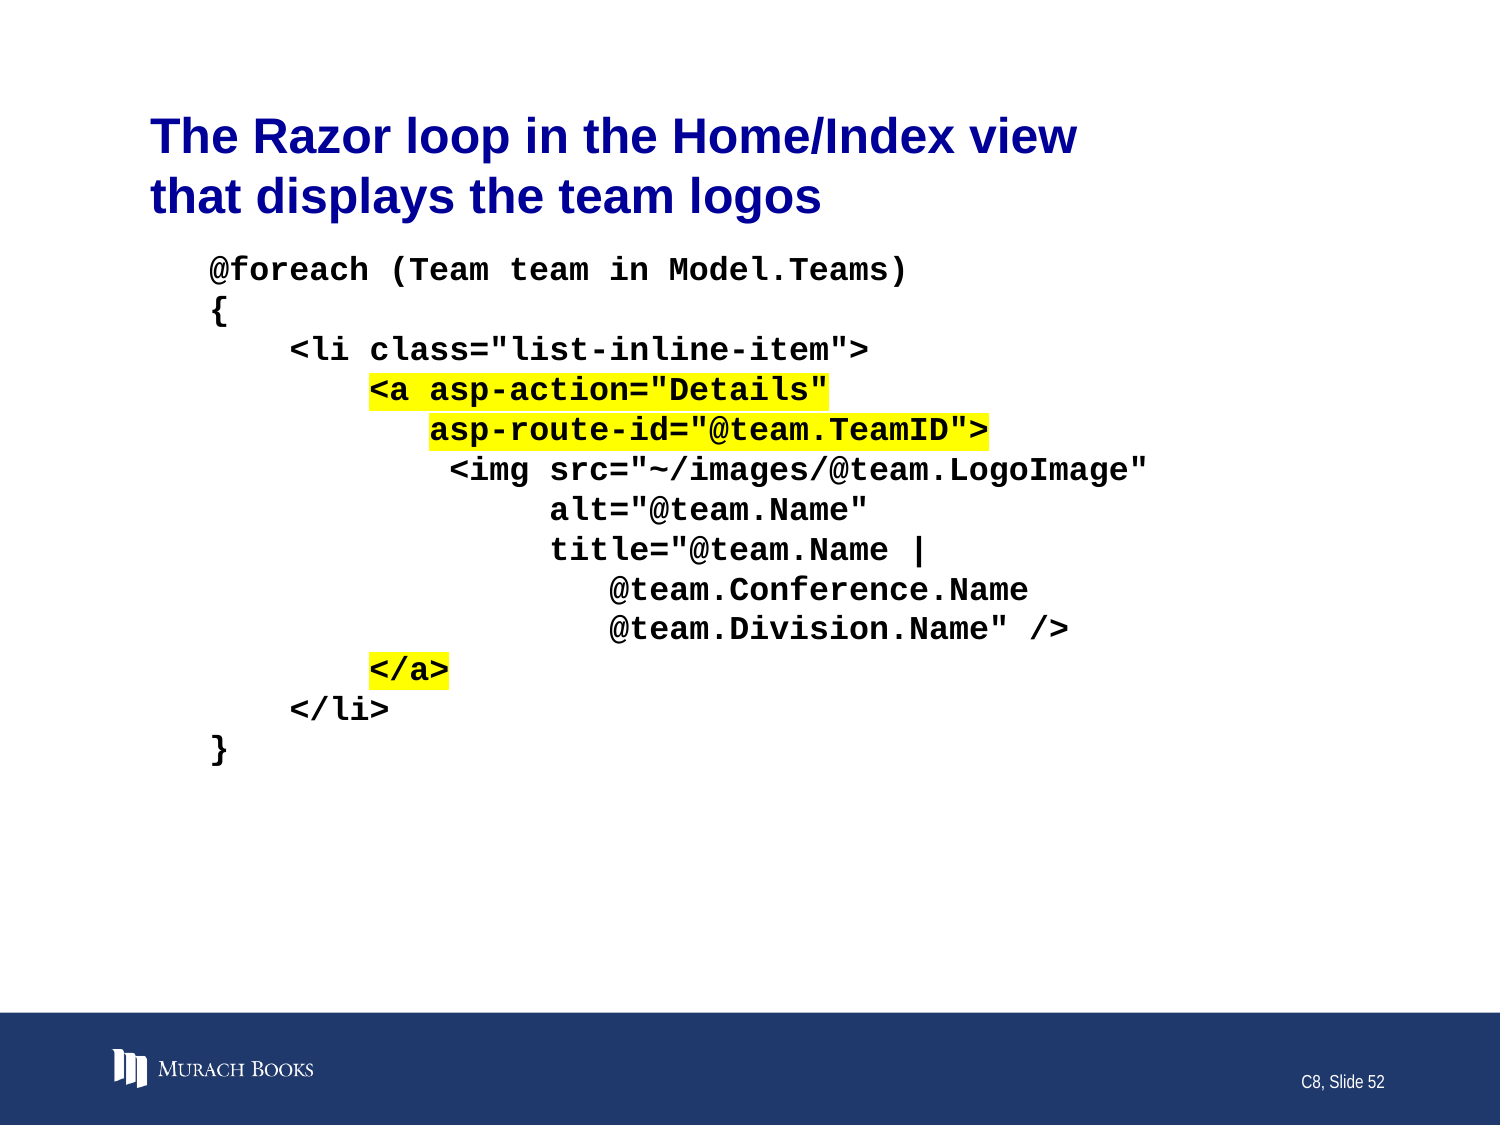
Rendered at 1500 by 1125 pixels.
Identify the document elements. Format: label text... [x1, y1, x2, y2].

footer [12, 1025, 463, 1100]
slide_number C8, Slide 52 [1087, 1025, 1400, 1100]
list @foreach (Team team in Model.Teams) { <li class="list-inline-item"> <a asp-action="Details" asp-route-id="@team.TeamID"> <img src="~/images/@team.LogoImage" alt="@team.Name" title="@team.Name | @team.Conference.Name @team.Division.Name" /> </a> </li> } [137, 239, 1350, 978]
title The Razor loop in the Home/Index view that displays the team logos [150, 102, 1350, 224]
